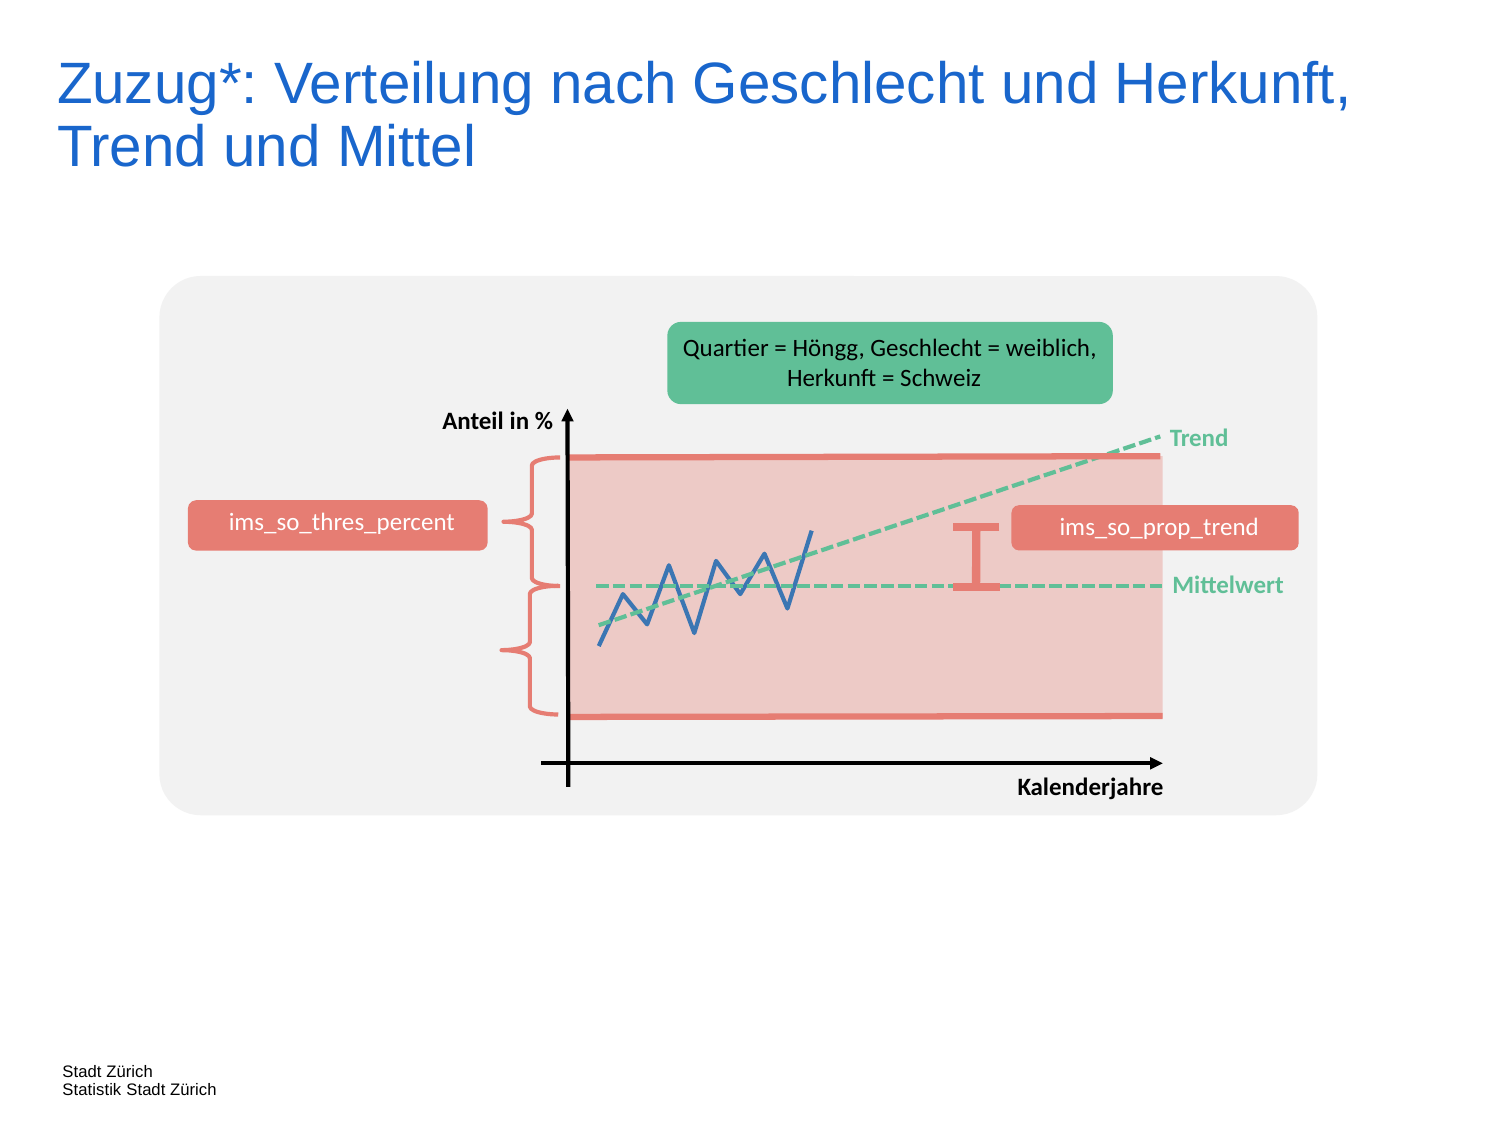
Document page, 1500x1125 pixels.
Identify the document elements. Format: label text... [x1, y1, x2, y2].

text_box Stadt Zürich Statistik Stadt Zürich [62, 1063, 259, 1093]
title Zuzug*: Verteilung nach Geschlecht und Herkunft, Trend und Mittel [56, 53, 1412, 150]
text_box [159, 275, 1318, 835]
